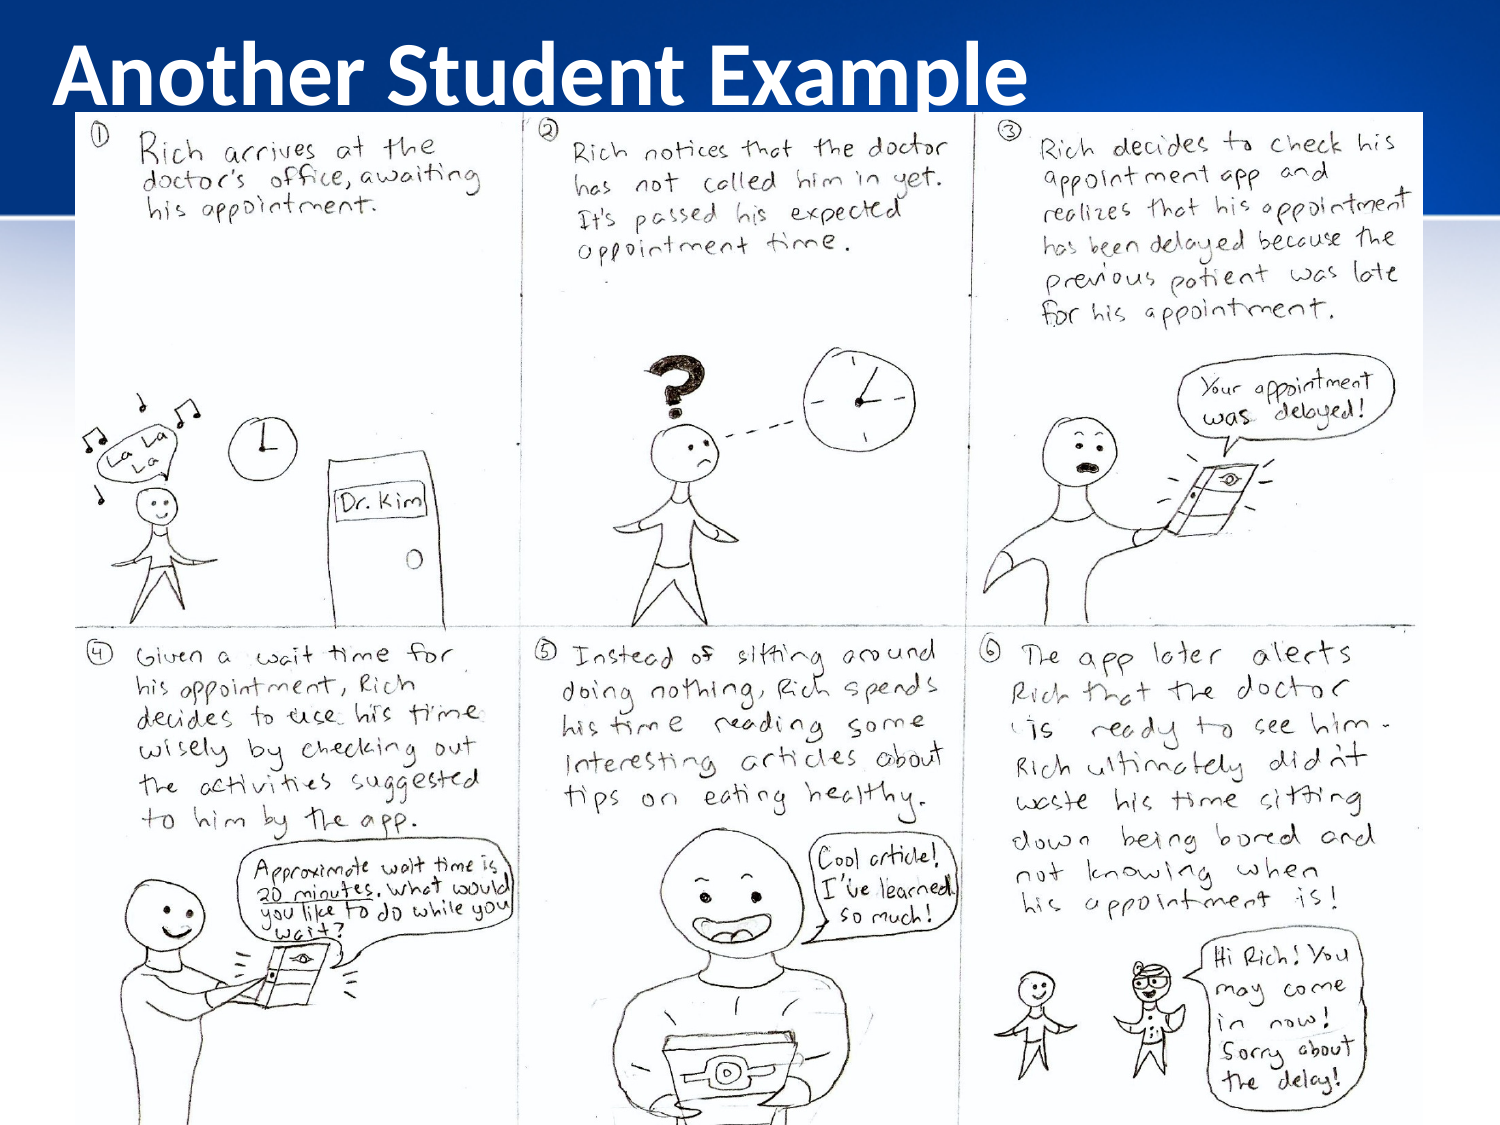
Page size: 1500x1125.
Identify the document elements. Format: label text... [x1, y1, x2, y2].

picture [0, 0, 1500, 1125]
title Another Student Example [37, 12, 1225, 125]
